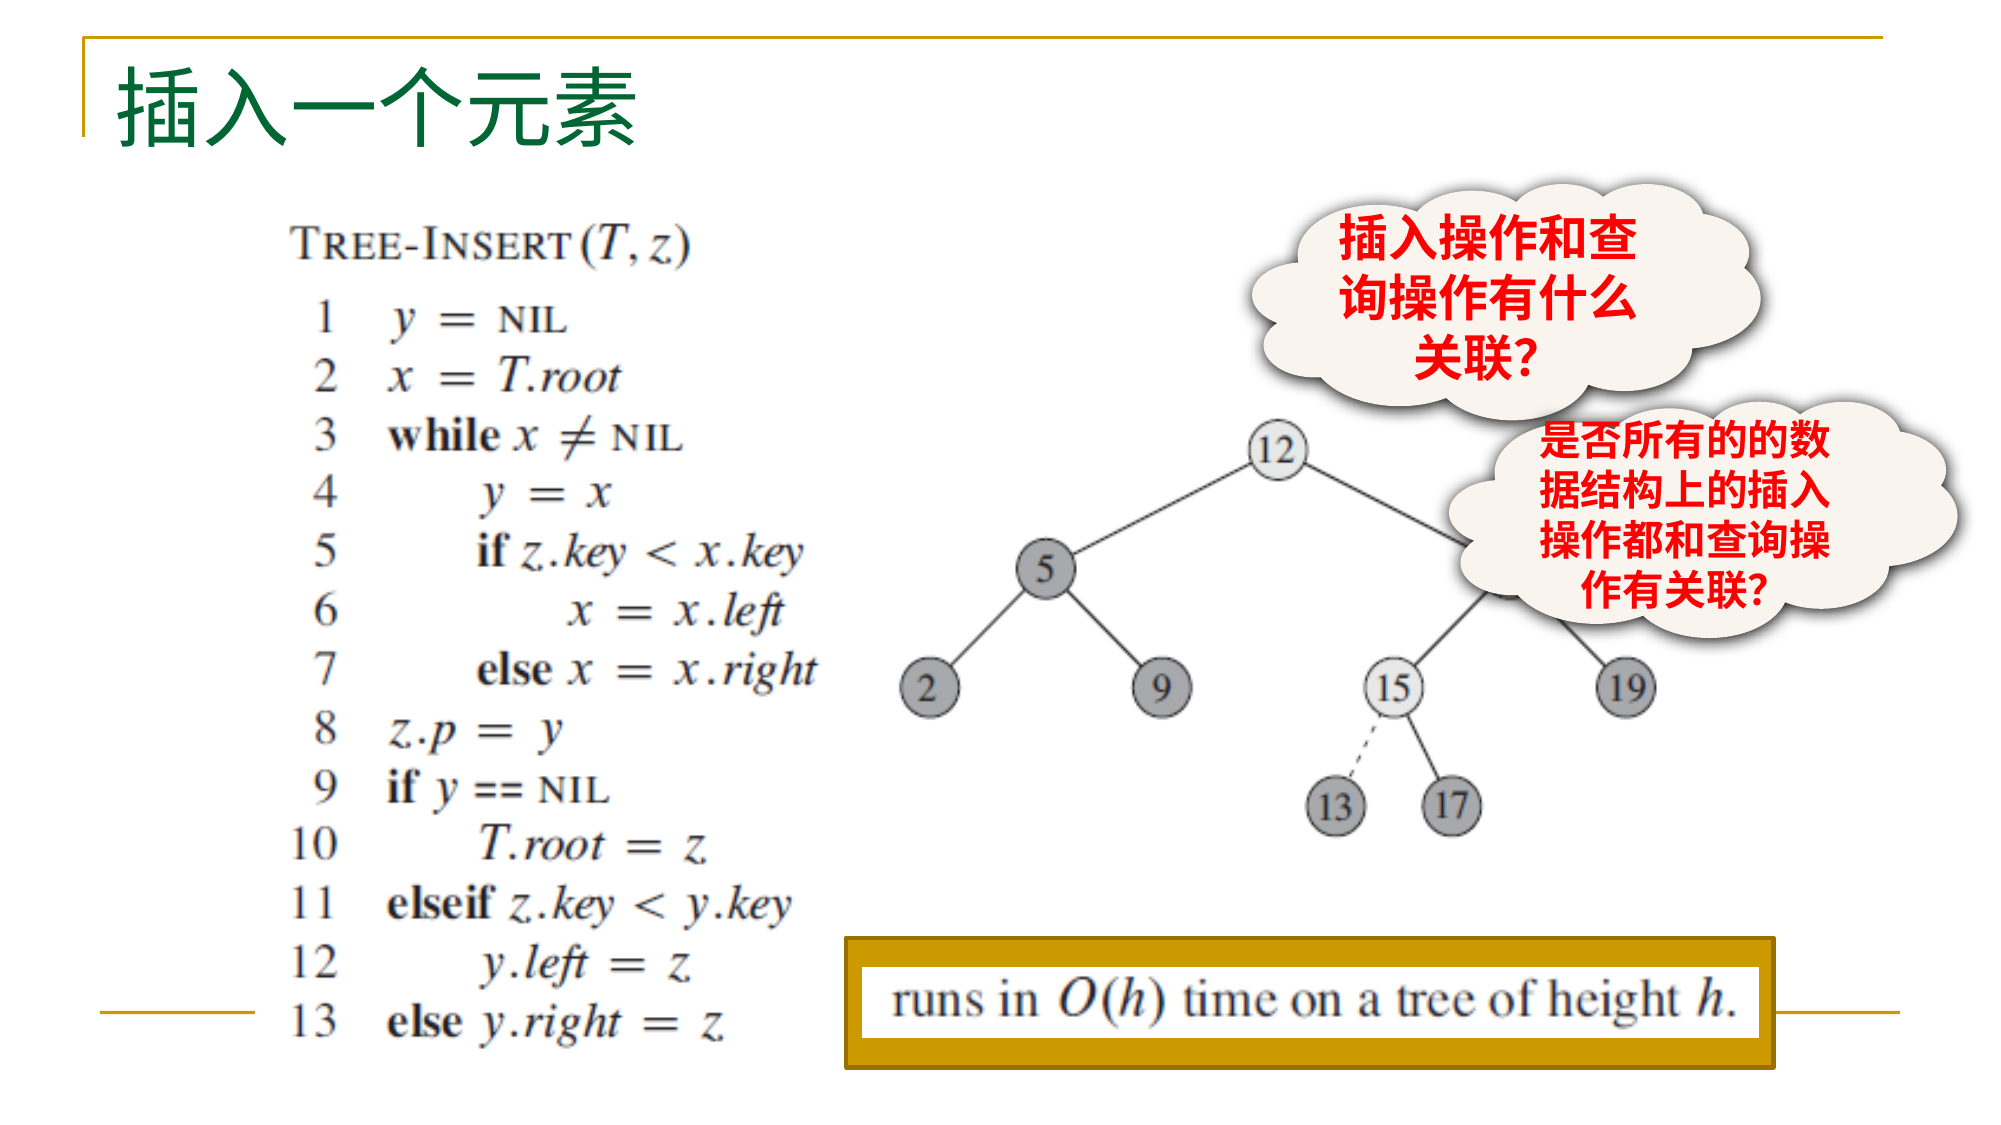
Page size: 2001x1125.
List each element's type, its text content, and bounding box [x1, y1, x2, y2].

text_box 是否所有的的数据结构上的插入操作都和查询操作有关联？ [1708, 399, 1960, 641]
text_box 插入操作和查询操作有什么关联？ [1249, 181, 1763, 381]
title 插入一个元素 [99, 45, 1900, 233]
picture [255, 195, 1704, 1095]
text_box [846, 937, 1774, 1068]
